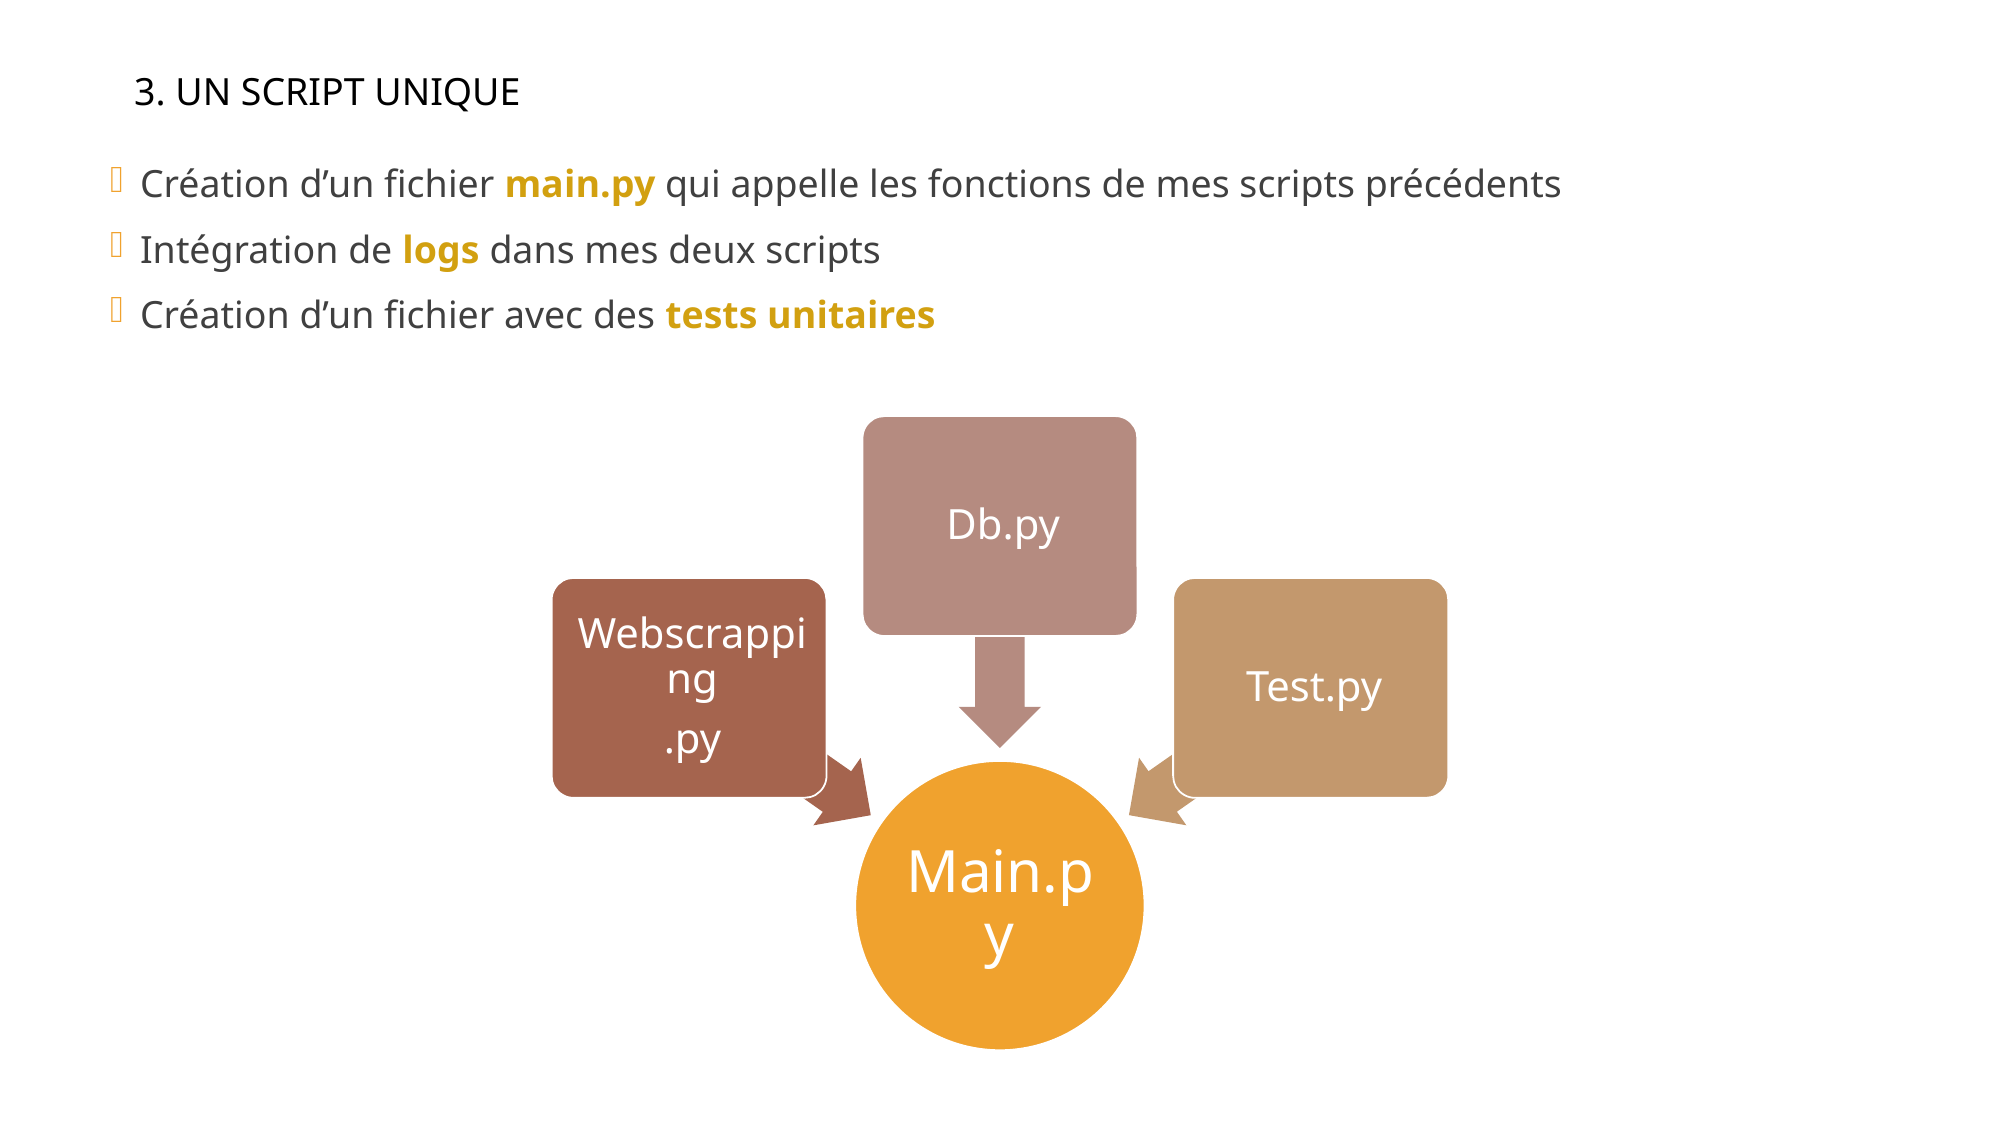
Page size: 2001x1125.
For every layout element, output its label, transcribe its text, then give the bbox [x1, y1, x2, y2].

text_box Création d’un fichier main.py qui appelle les fonctions de mes scripts précédents Intégration de logs dans mes deux scripts Création d’un fichier avec des tests unitaires [95, 157, 1695, 519]
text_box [424, 415, 1576, 1051]
text_box 3. UN SCRIPT UNIQUE [119, 61, 1936, 121]
